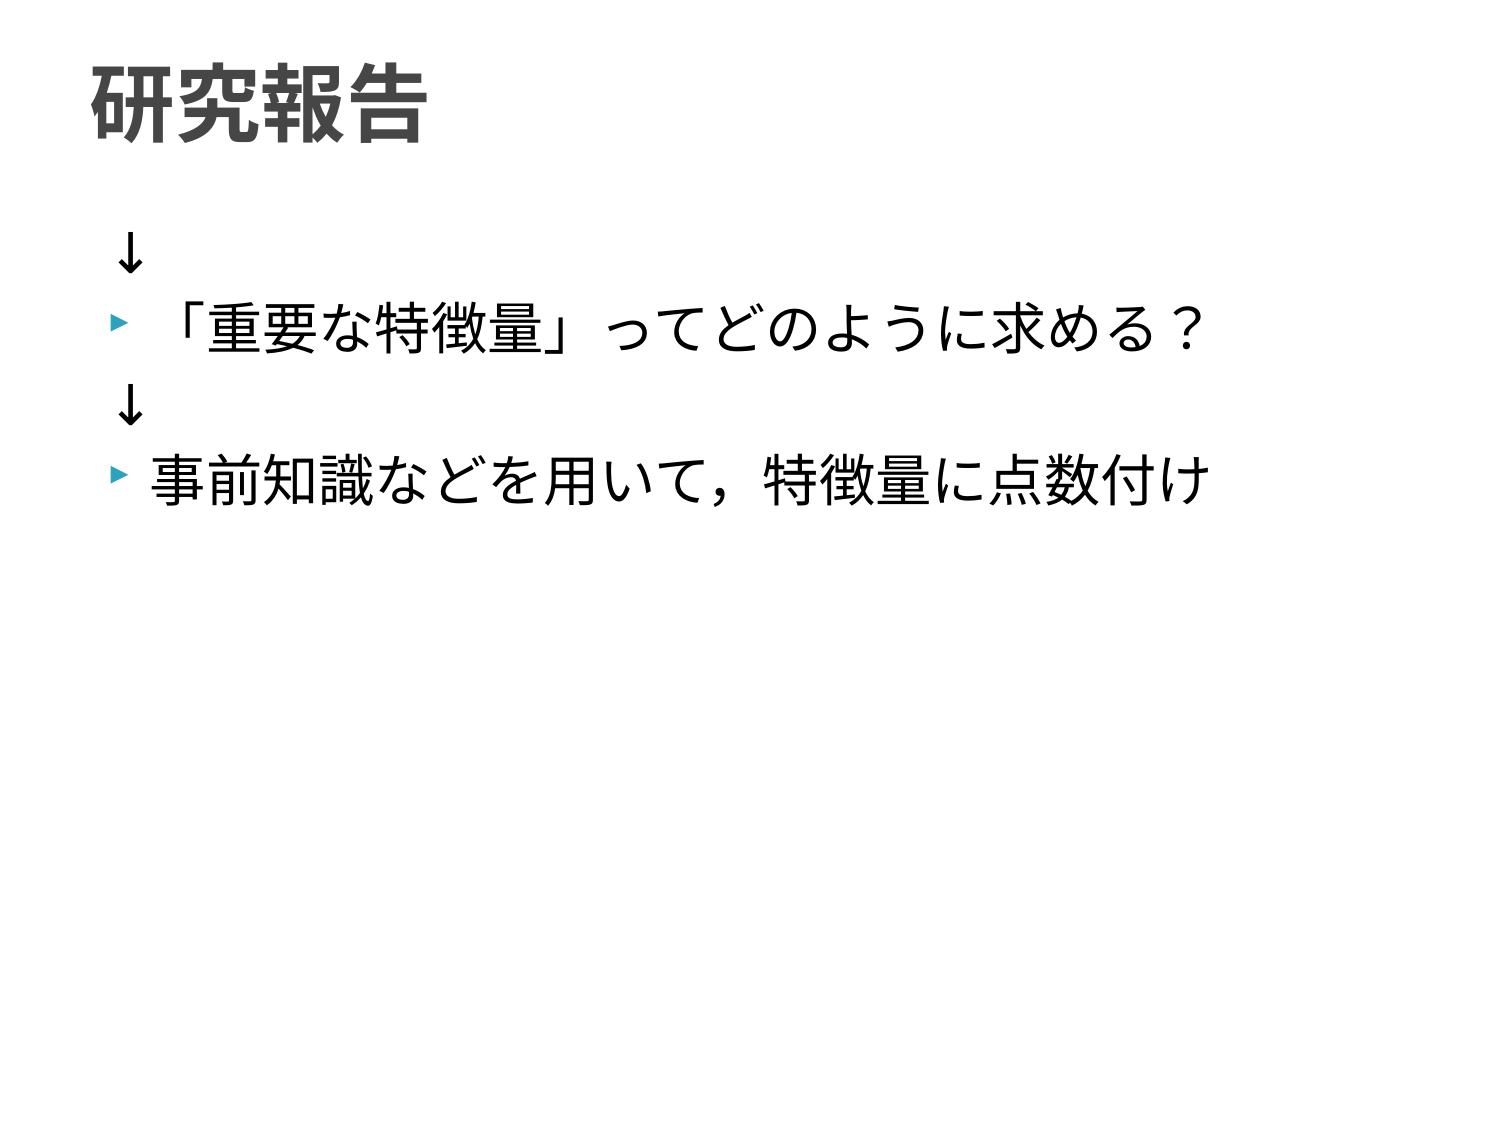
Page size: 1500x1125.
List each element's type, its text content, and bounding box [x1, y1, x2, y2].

list ↓ 「重要な特徴量」ってどのように求める？ ↓ 事前知識などを用いて，特徴量に点数付け [75, 209, 1425, 1035]
title 研究報告 [75, 7, 1425, 195]
